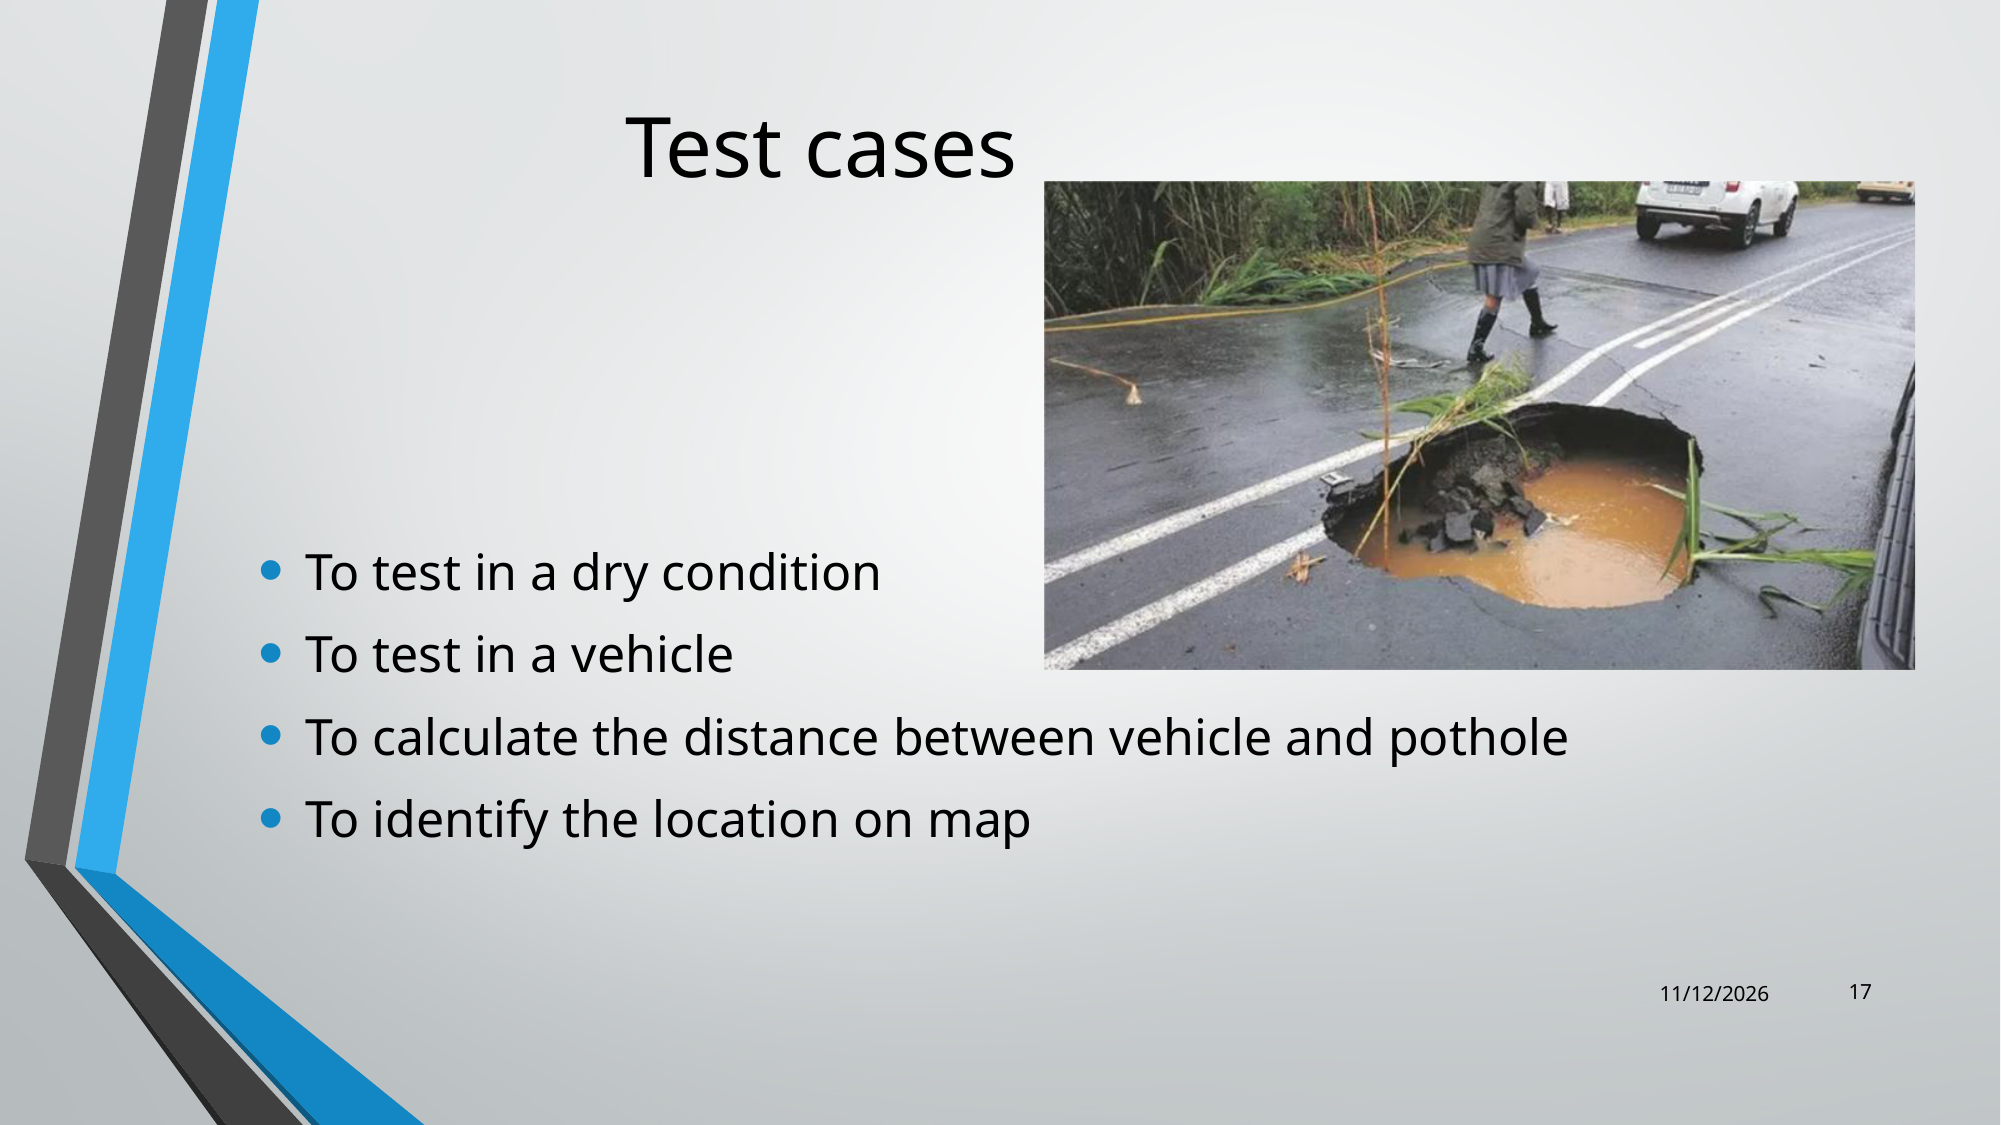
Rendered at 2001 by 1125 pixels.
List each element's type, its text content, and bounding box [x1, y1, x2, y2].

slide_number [1596, 965, 1784, 1025]
list To test in a dry condition To test in a vehicle To calculate the distance between vehicle and pothole To identify the location on map [243, 437, 1887, 950]
picture [1043, 180, 1916, 670]
slide_number 17 [1796, 962, 1887, 1023]
title Test cases [0, 0, 1644, 288]
